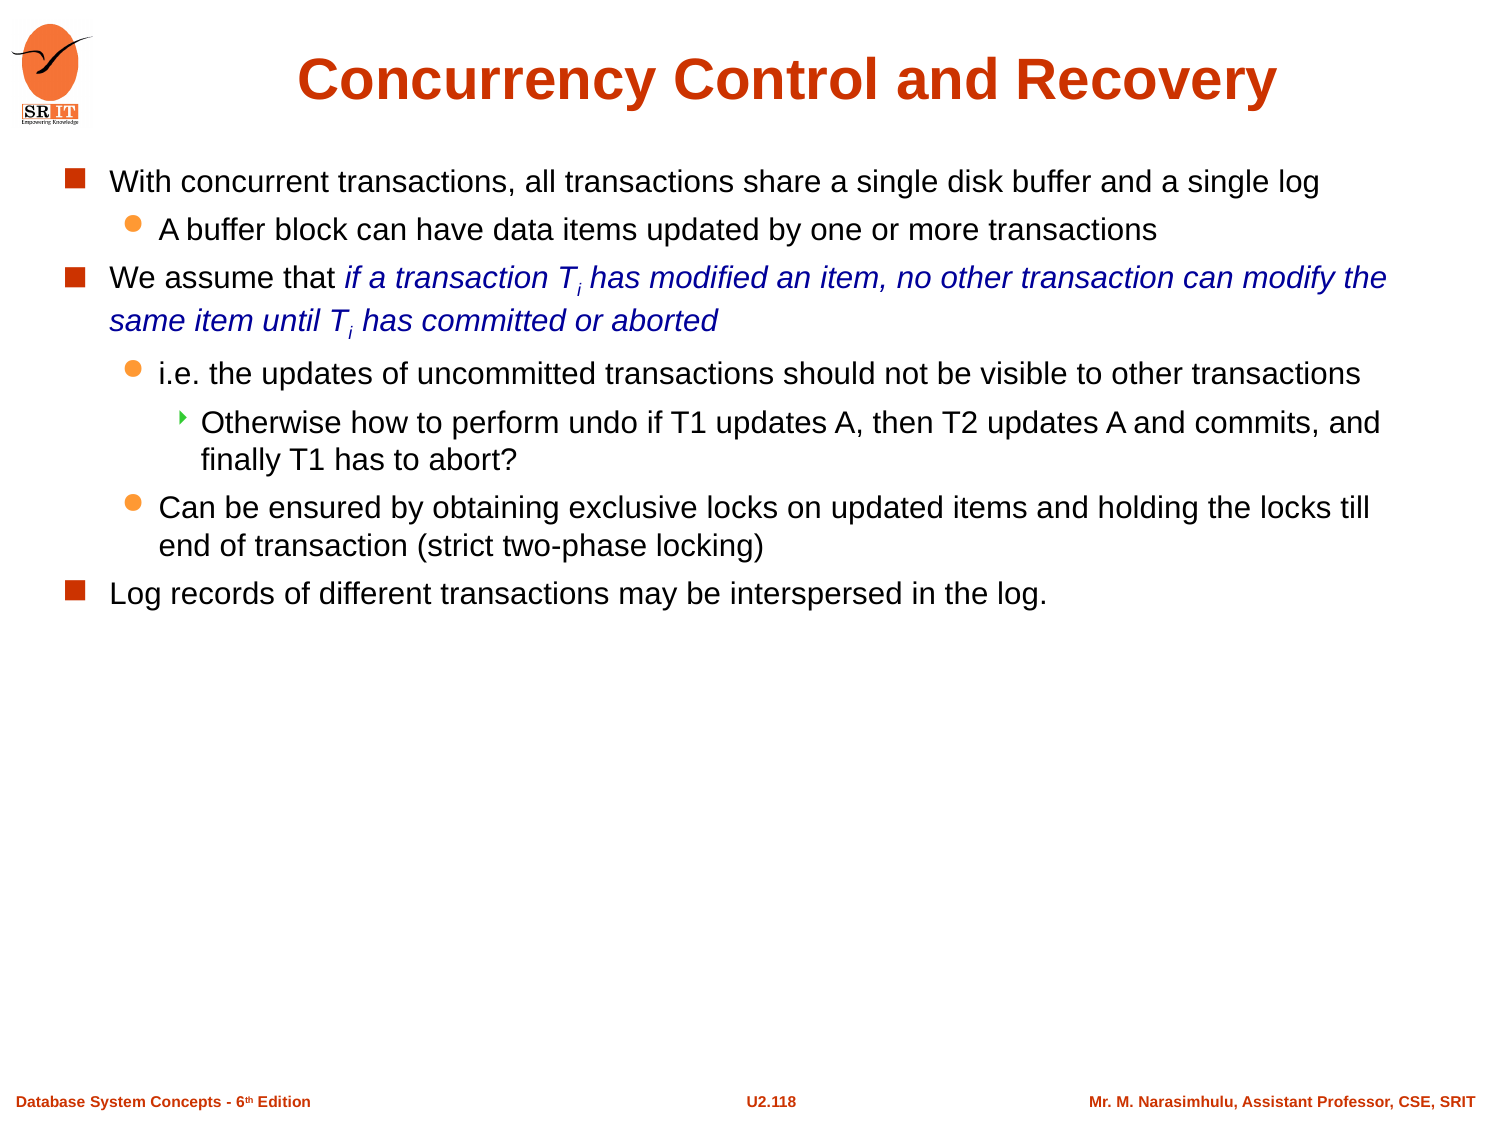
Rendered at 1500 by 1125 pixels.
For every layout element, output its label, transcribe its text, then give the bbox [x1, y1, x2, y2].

list With concurrent transactions, all transactions share a single disk buffer and a single log A buffer block can have data items updated by one or more transactions We assume that if a transaction Ti has modified an item, no other transaction can modify the same item until Ti has committed or aborted i.e. the updates of uncommitted transactions should not be visible to other transactions Otherwise how to perform undo if T1 updates A, then T2 updates A and commits, and finally T1 has to abort? Can be ensured by obtaining exclusive locks on updated items and holding the locks till end of transaction (strict two-phase locking) Log records of different transactions may be interspersed in the log. [52, 153, 1407, 1016]
title Concurrency Control and Recovery [125, 18, 1452, 120]
picture [11, 19, 93, 128]
